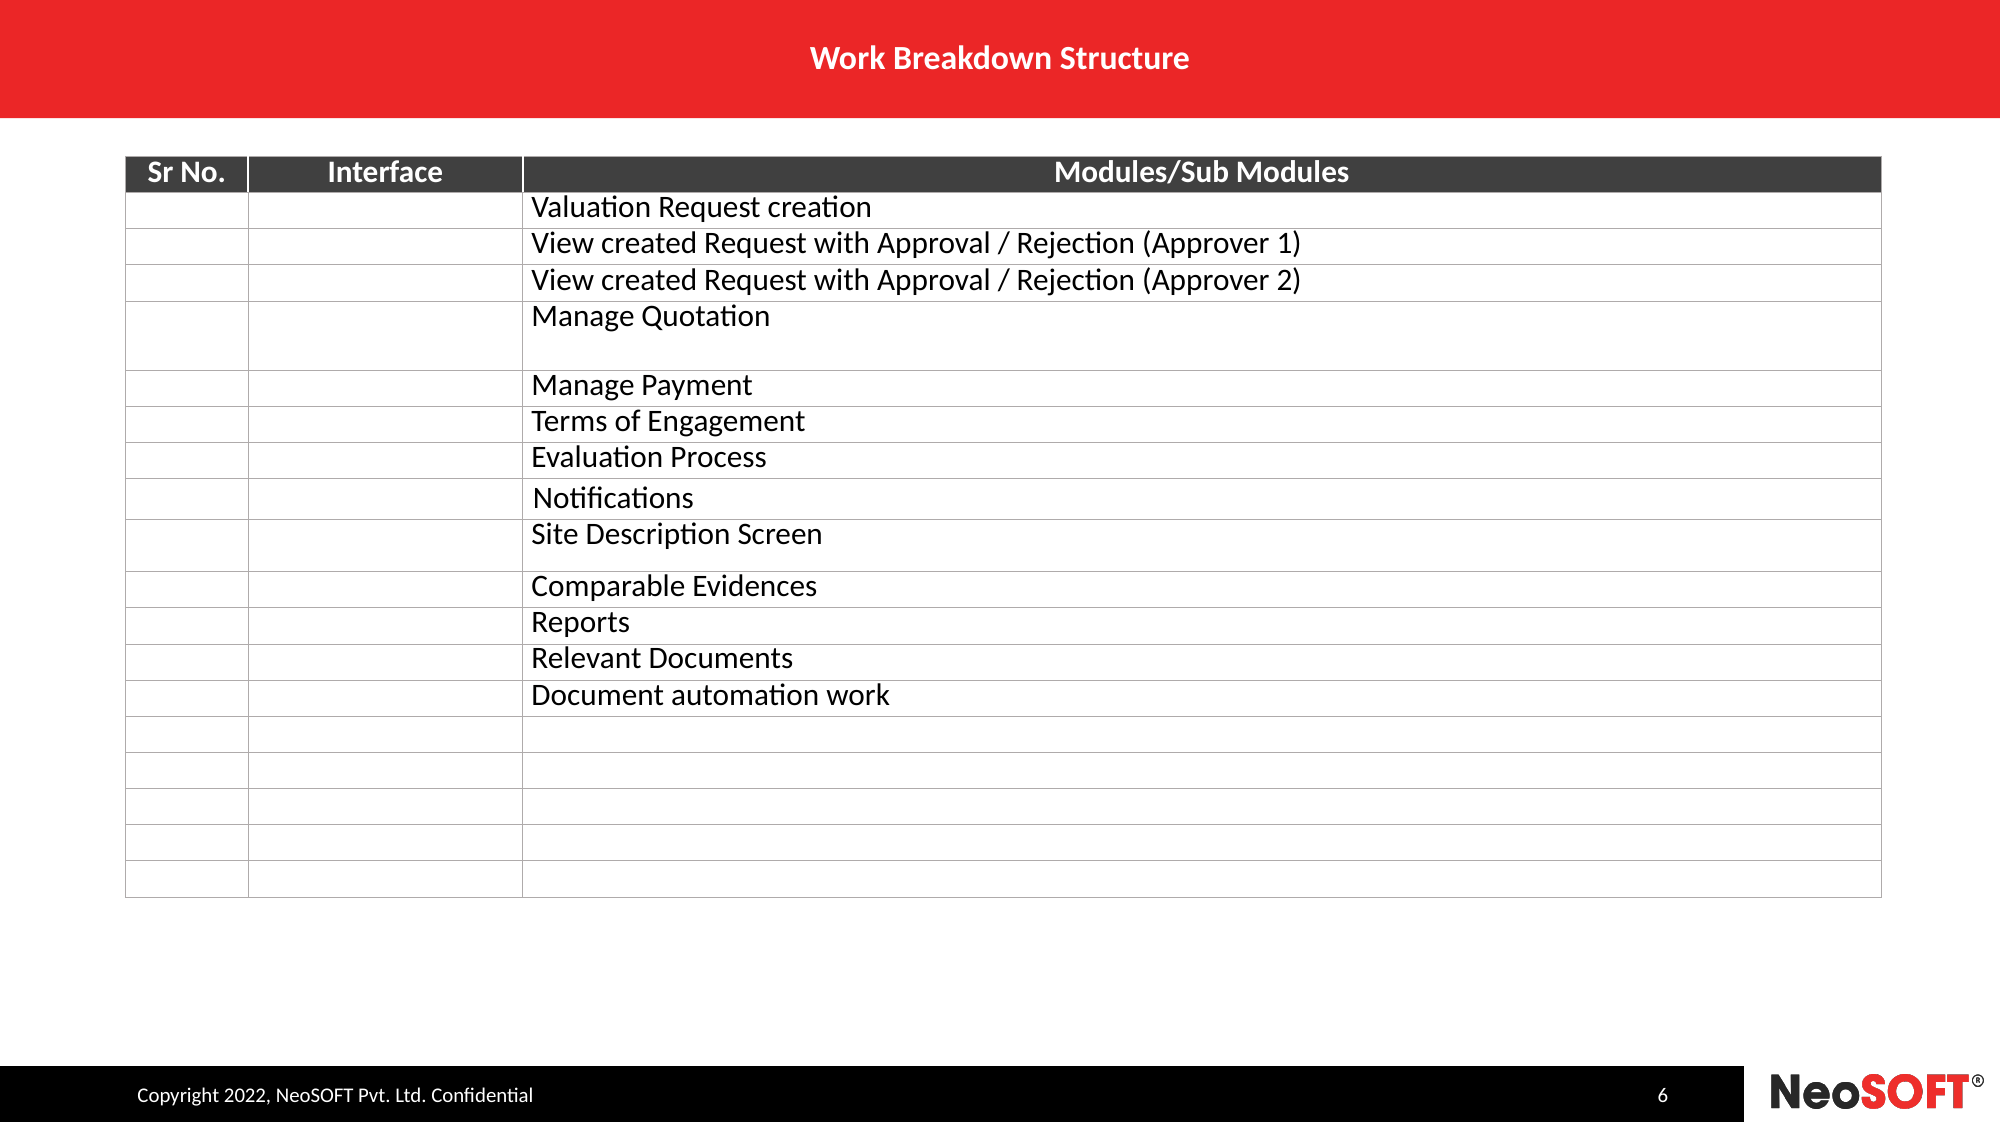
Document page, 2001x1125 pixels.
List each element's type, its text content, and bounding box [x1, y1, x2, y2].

table_cell Valuation Request creation [523, 193, 1881, 228]
table_cell [126, 717, 248, 752]
table_cell Document automation work [523, 681, 1881, 716]
table_cell [126, 520, 248, 571]
table_cell Manage Quotation [523, 302, 1881, 370]
table_cell [249, 717, 522, 752]
table_header Interface [249, 157, 522, 192]
table_cell [249, 825, 522, 860]
table_cell [523, 753, 1881, 788]
table_cell Comparable Evidences [523, 572, 1881, 607]
table_cell [126, 681, 248, 716]
table_cell Manage Payment [523, 371, 1881, 406]
table_cell [249, 302, 522, 370]
table_cell [249, 443, 522, 478]
table_cell View created Request with Approval / Rejection (Approver 1) [523, 229, 1881, 264]
table_cell [126, 302, 248, 370]
table_header Sr No. [126, 157, 247, 192]
table_cell [249, 193, 522, 228]
table_cell [249, 479, 522, 519]
table_cell [126, 861, 248, 897]
table_cell [249, 371, 522, 406]
table_cell [249, 265, 522, 301]
slide_number 6 [1550, 1065, 2000, 1125]
table_cell [126, 407, 248, 442]
table_cell [126, 645, 248, 680]
table_cell [249, 520, 522, 571]
table_cell Terms of Engagement [523, 407, 1881, 442]
table_cell Relevant Documents [523, 645, 1881, 680]
table_cell [126, 789, 248, 824]
table_cell [126, 753, 248, 788]
table_cell [126, 572, 248, 607]
table_cell [249, 753, 522, 788]
table_cell Notifications [523, 479, 1881, 519]
table_cell [523, 861, 1881, 897]
table_cell [249, 789, 522, 824]
table_cell Reports [523, 608, 1881, 644]
table_cell [249, 229, 522, 264]
table_cell [126, 229, 248, 264]
table_cell [523, 717, 1881, 752]
table_cell [249, 572, 522, 607]
table_cell Site Description Screen [523, 520, 1881, 571]
table_cell Evaluation Process [523, 443, 1881, 478]
table_cell [126, 371, 248, 406]
table_cell [126, 825, 248, 860]
table_cell [523, 789, 1881, 824]
table_cell View created Request with Approval / Rejection (Approver 2) [523, 265, 1881, 301]
table_cell [126, 193, 248, 228]
table_cell [249, 645, 522, 680]
table_cell [249, 861, 522, 897]
table_cell [523, 825, 1881, 860]
table_cell [126, 479, 248, 519]
table_cell [249, 608, 522, 644]
table_header Modules/Sub Modules [524, 157, 1881, 192]
table_cell [126, 608, 248, 644]
title Work Breakdown Structure [137, 33, 1863, 85]
table_cell [249, 407, 522, 442]
table_cell [126, 265, 248, 301]
table_cell [249, 681, 522, 716]
table_cell [126, 443, 248, 478]
